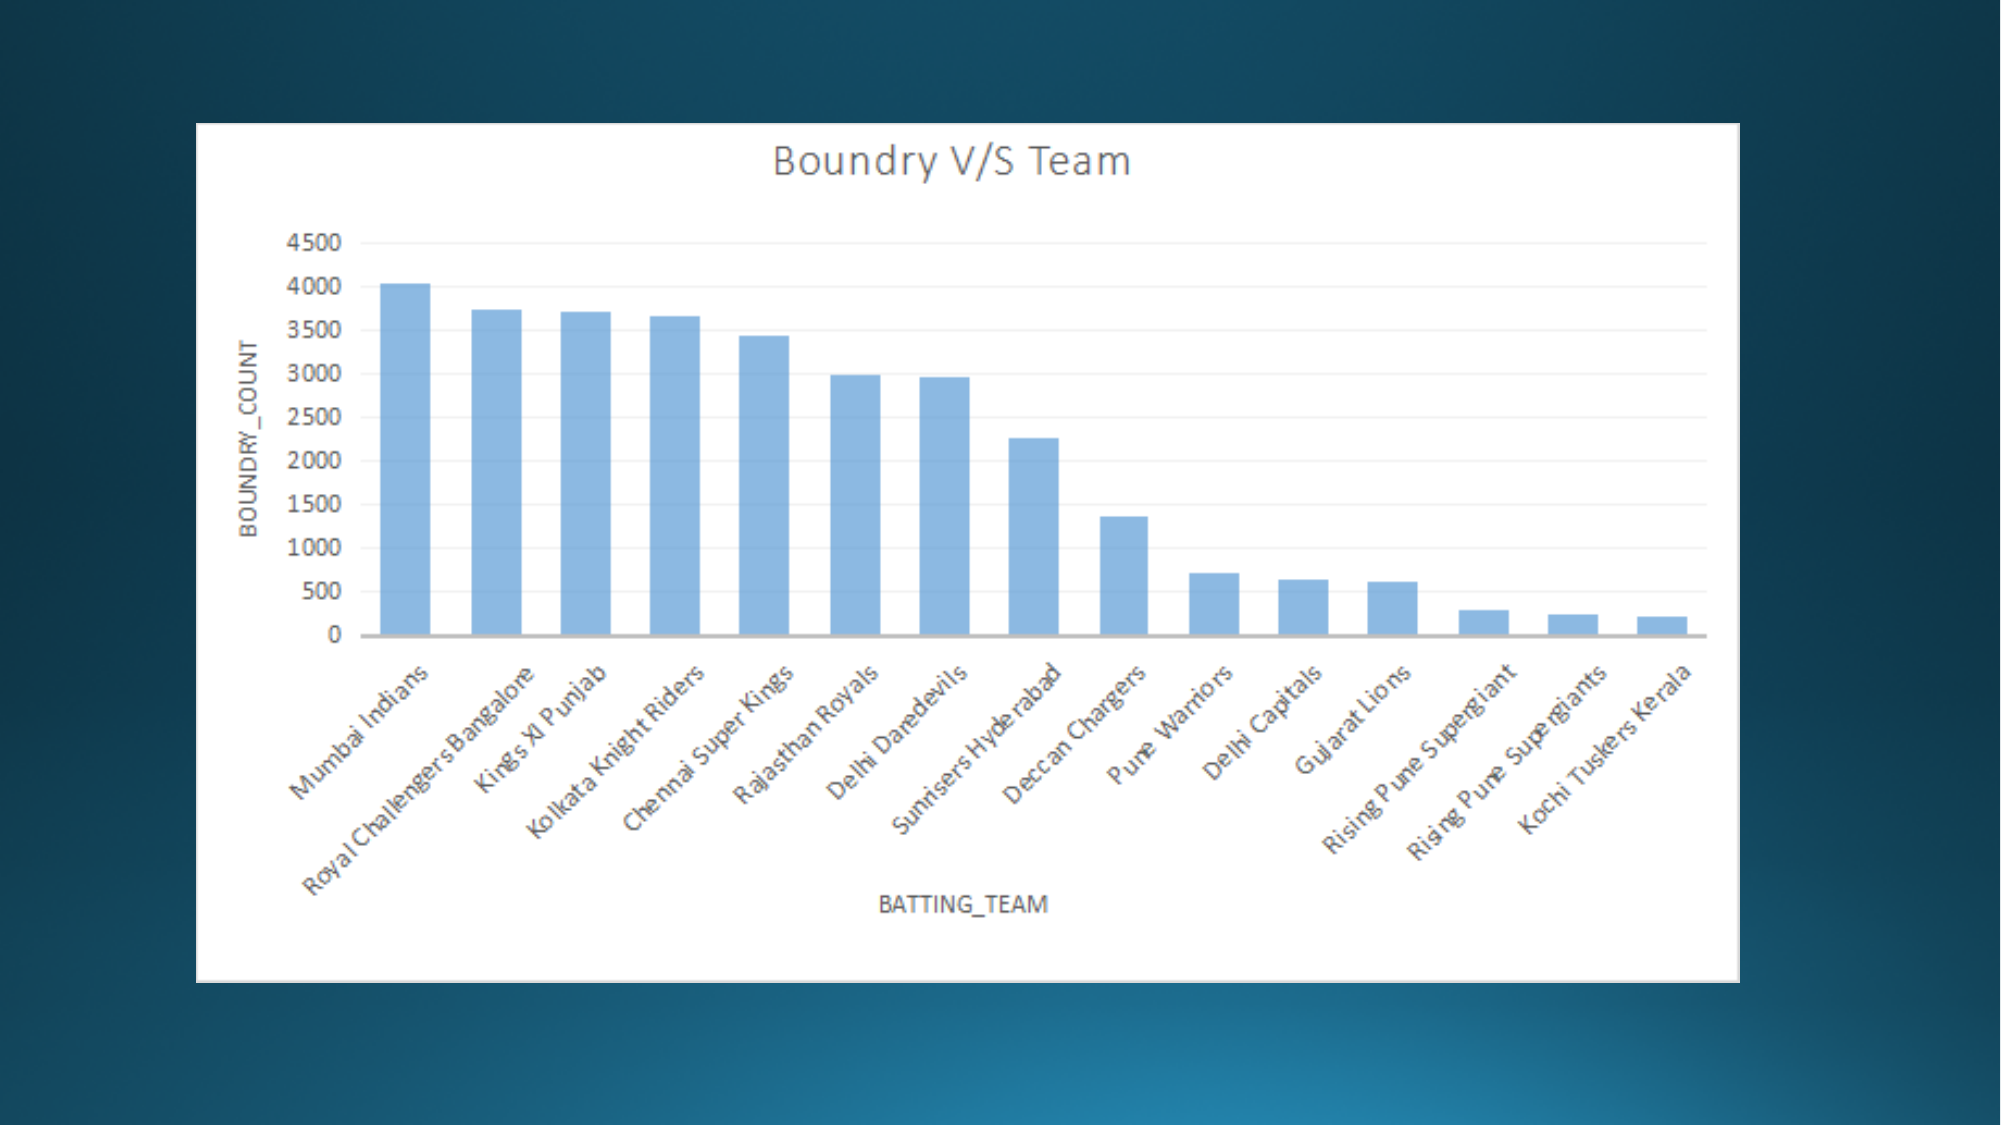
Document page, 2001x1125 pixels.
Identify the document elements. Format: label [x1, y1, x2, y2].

list [196, 123, 1740, 983]
picture [0, 0, 2001, 1125]
